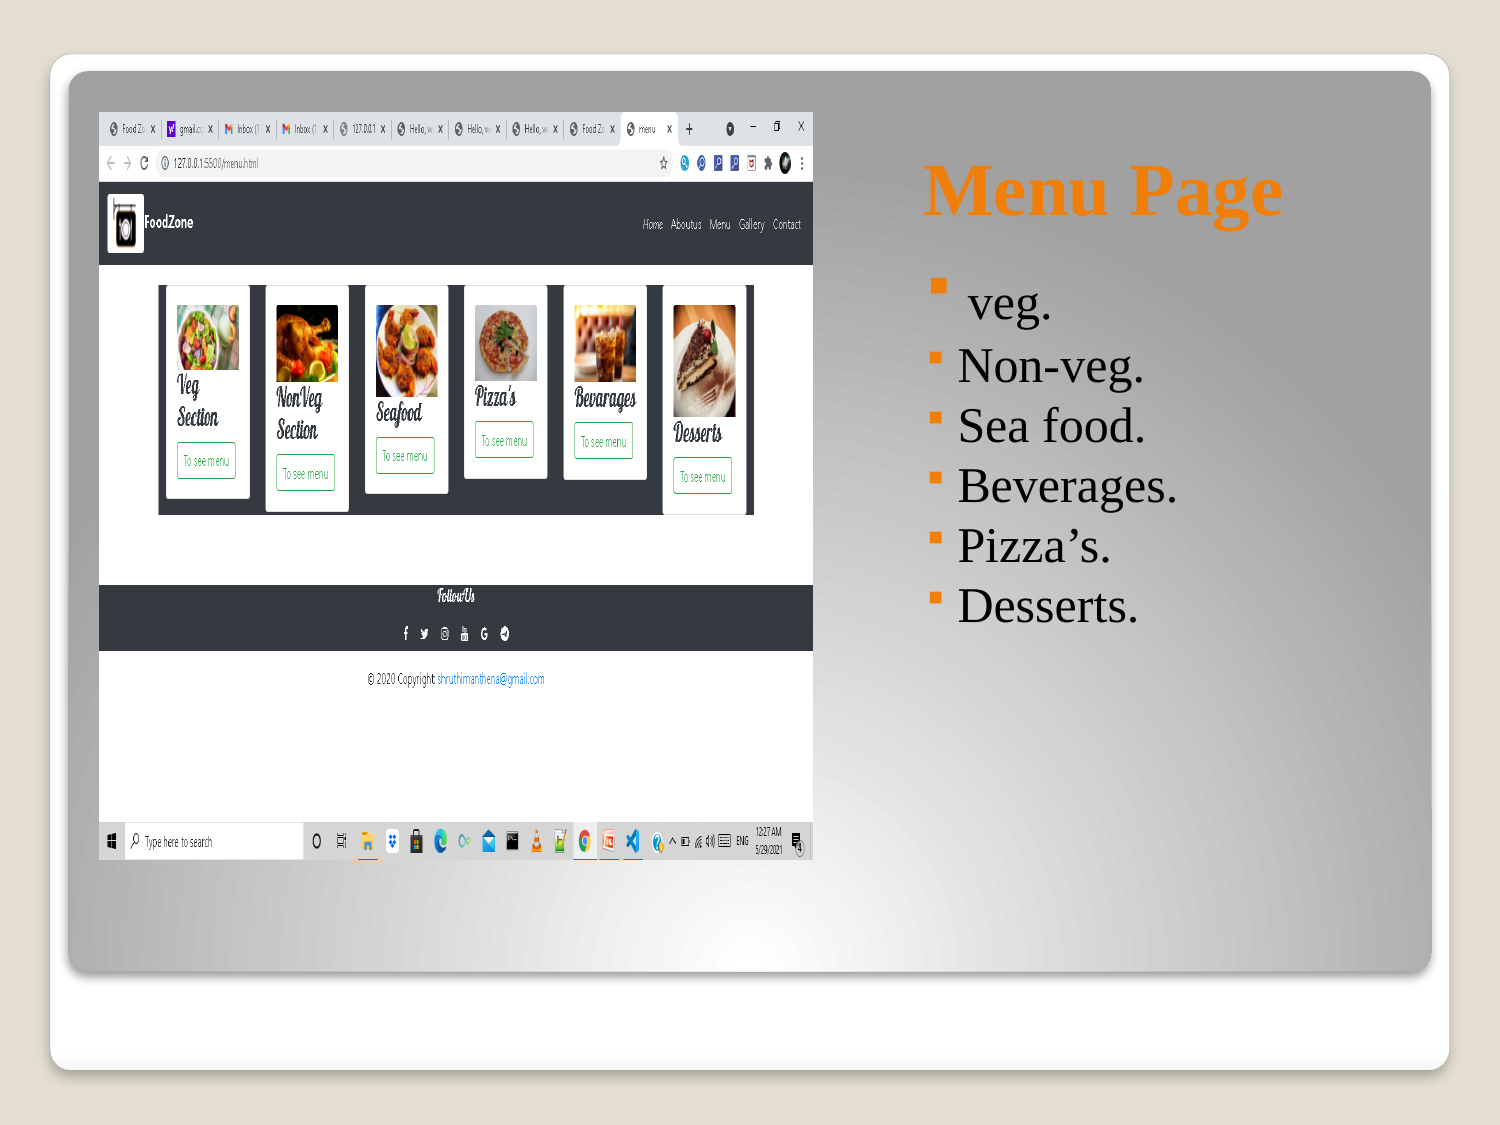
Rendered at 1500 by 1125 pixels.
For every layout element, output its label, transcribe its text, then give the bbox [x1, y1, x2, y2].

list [99, 112, 813, 861]
list veg. Non-veg. Sea food. Beverages. Pizza’s. Desserts. [908, 237, 1397, 928]
title Menu Page [908, 87, 1397, 237]
